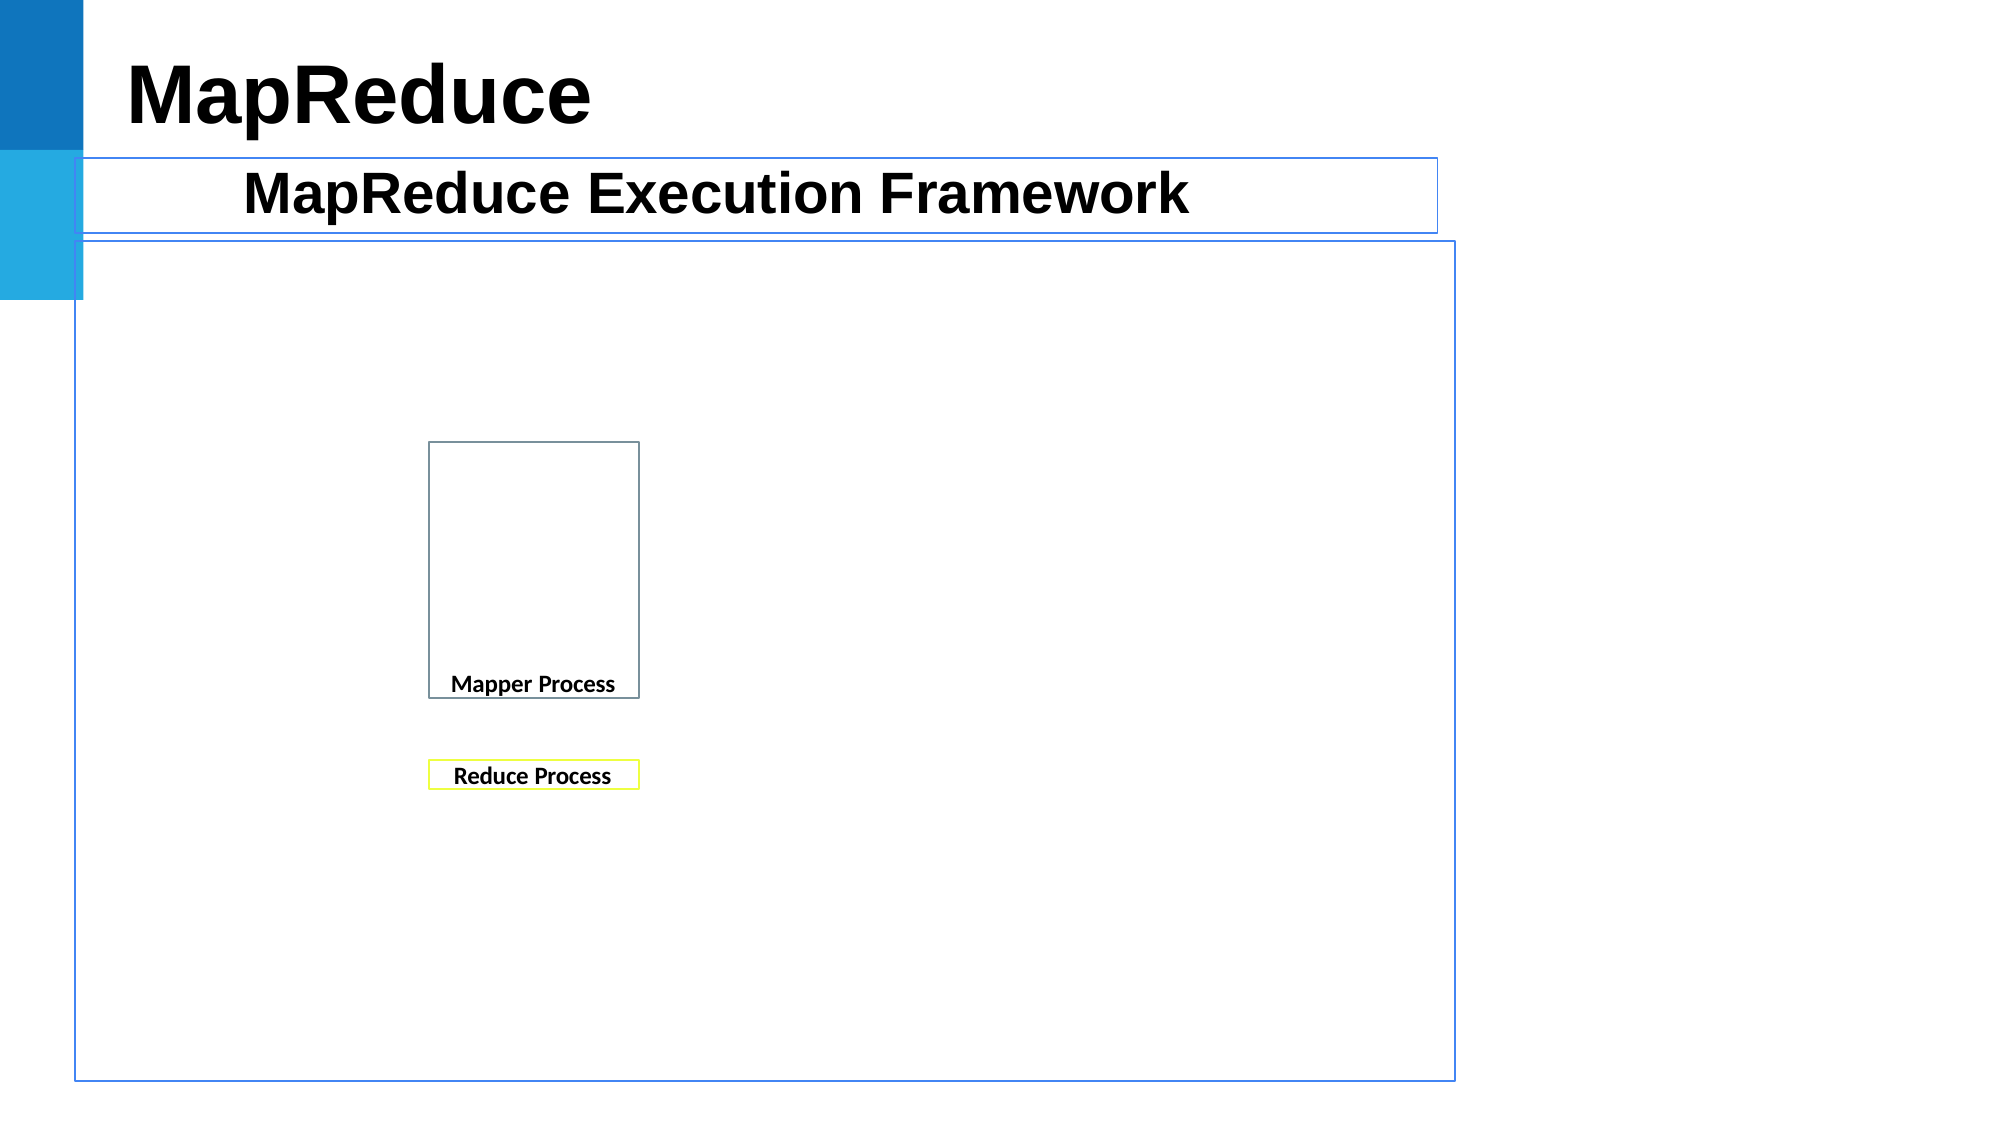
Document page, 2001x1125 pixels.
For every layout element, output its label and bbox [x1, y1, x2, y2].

text_box [0, 0, 1456, 1083]
